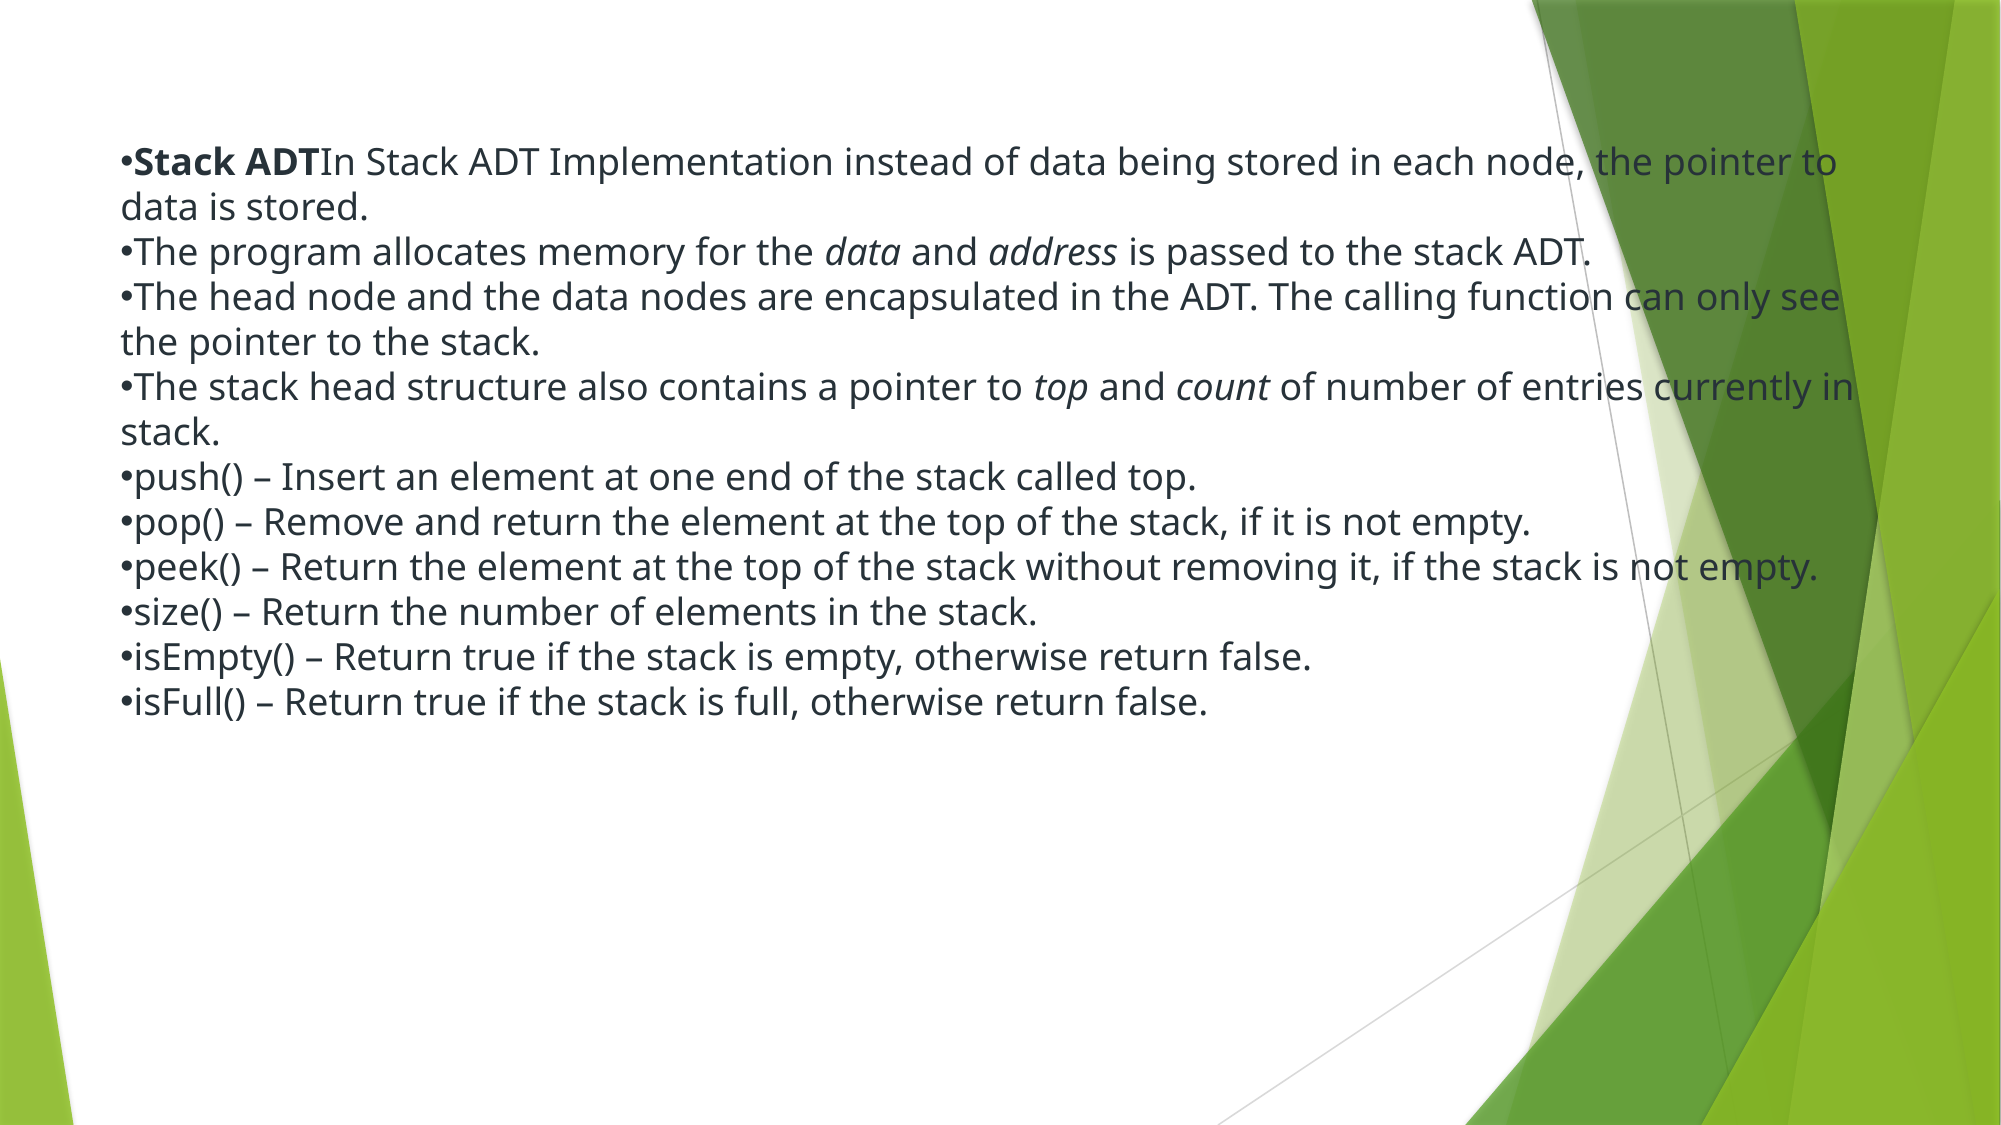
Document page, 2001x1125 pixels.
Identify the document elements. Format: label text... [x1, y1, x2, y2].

text_box Stack ADTIn Stack ADT Implementation instead of data being stored in each node, the pointer to data is stored. The program allocates memory for the data and address is passed to the stack ADT. The head node and the data nodes are encapsulated in the ADT. The calling function can only see the pointer to the stack. The stack head structure also contains a pointer to top and count of number of entries currently in stack. push() – Insert an element at one end of the stack called top. pop() – Remove and return the element at the top of the stack, if it is not empty. peek() – Return the element at the top of the stack without removing it, if the stack is not empty. size() – Return the number of elements in the stack. isEmpty() – Return true if the stack is empty, otherwise return false. isFull() – Return true if the stack is full, otherwise return false. [105, 130, 1889, 775]
